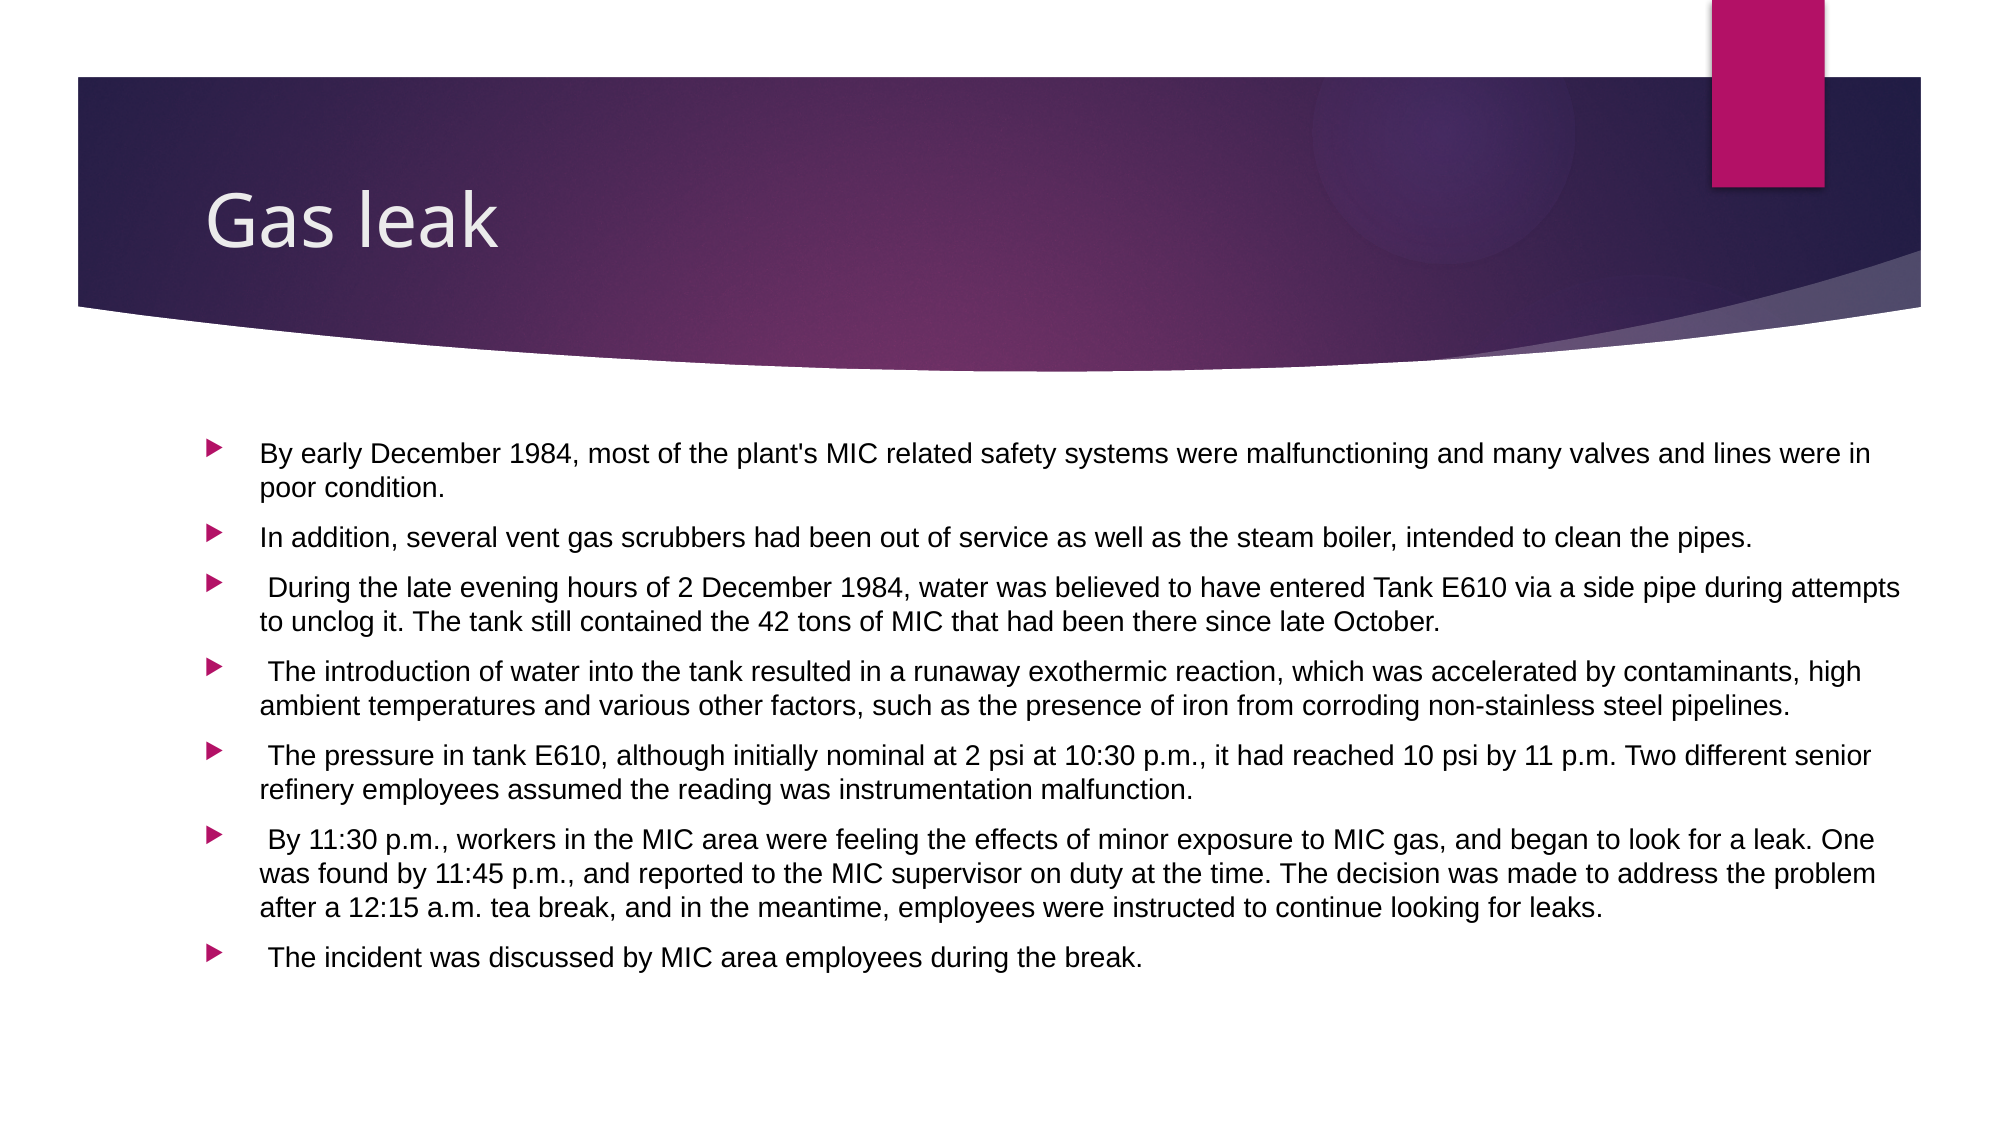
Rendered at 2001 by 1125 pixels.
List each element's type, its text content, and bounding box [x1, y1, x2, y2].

title Gas leak [189, 159, 1627, 276]
list By early December 1984, most of the plant's MIC related safety systems were malfunctioning and many valves and lines were in poor condition. In addition, several vent gas scrubbers had been out of service as well as the steam boiler, intended to clean the pipes. During the late evening hours of 2 December 1984, water was believed to have entered Tank E610 via a side pipe during attempts to unclog it. The tank still contained the 42 tons of MIC that had been there since late October. The introduction of water into the tank resulted in a runaway exothermic reaction, which was accelerated by contaminants, high ambient temperatures and various other factors, such as the presence of iron from corroding non-stainless steel pipelines. The pressure in tank E610, although initially nominal at 2 psi at 10:30 p.m., it had reached 10 psi by 11 p.m. Two different senior refinery employees assumed the reading was instrumentation malfunction. By 11:30 p.m., workers in the MIC area were feeling the effects of minor exposure to MIC gas, and began to look for a leak. One was found by 11:45 p.m., and reported to the MIC supervisor on duty at the time. The decision was made to address the problem after a 12:15 a.m. tea break, and in the meantime, employees were instructed to continue looking for leaks. The incident was discussed by MIC area employees during the break. [189, 427, 1946, 988]
